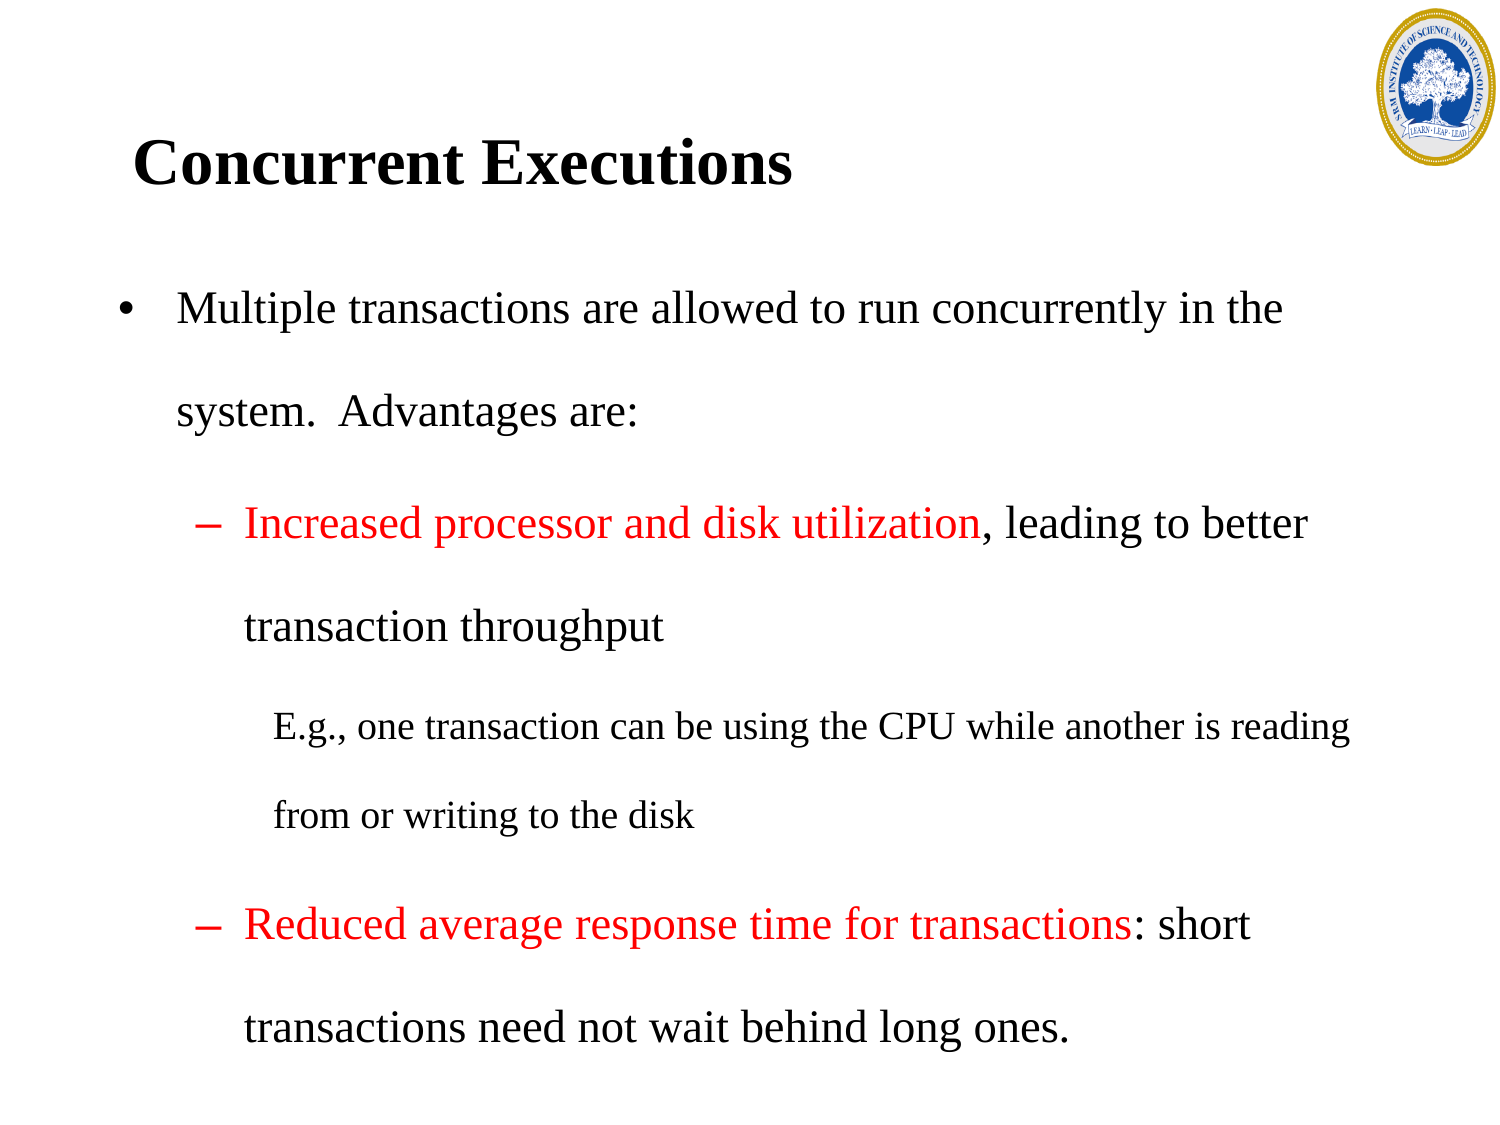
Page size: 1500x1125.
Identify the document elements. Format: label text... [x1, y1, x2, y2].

text_box Concurrent Executions [118, 110, 1345, 206]
picture [1376, 8, 1496, 166]
list Multiple transactions are allowed to run concurrently in the system. Advantages are: Increased processor and disk utilization, leading to better transaction throughput E.g., one transaction can be using the CPU while another is reading from or writing to the disk Reduced average response time for transactions: short transactions need not wait behind long ones. [103, 222, 1397, 1066]
